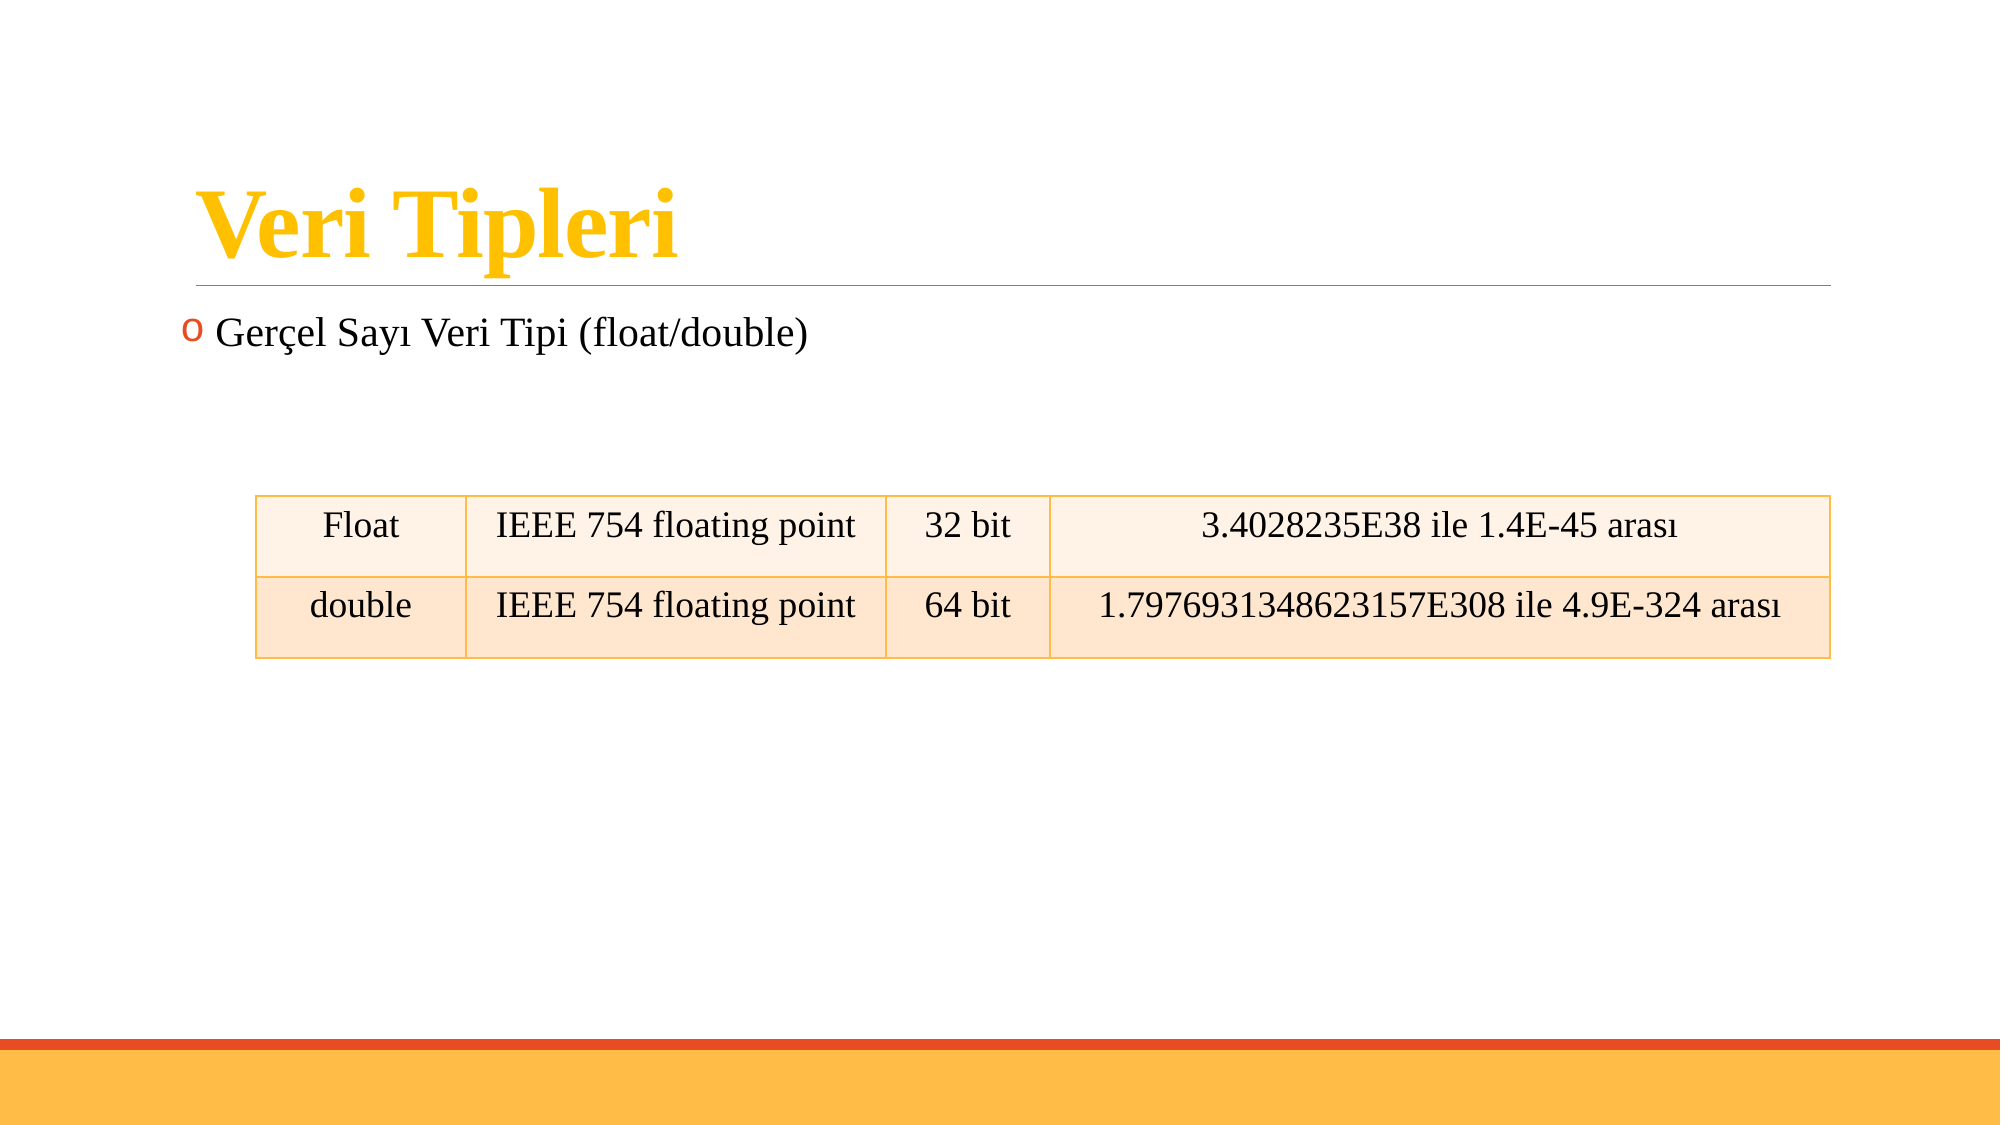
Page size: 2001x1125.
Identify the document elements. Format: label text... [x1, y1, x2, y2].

list Gerçel Sayı Veri Tipi (float/double) [180, 302, 1830, 372]
table_header 3.4028235E38 ile 1.4E-45 arası [1051, 497, 1829, 576]
table_header IEEE 754 floating point [467, 497, 885, 576]
table_header 32 bit [887, 497, 1049, 576]
table_cell IEEE 754 floating point [467, 578, 885, 657]
table_cell 1.7976931348623157E308 ile 4.9E-324 arası [1051, 578, 1829, 657]
table_header Float [257, 497, 465, 576]
table_cell 64 bit [887, 578, 1049, 657]
title Veri Tipleri [180, 47, 1830, 285]
table_cell double [257, 578, 465, 657]
